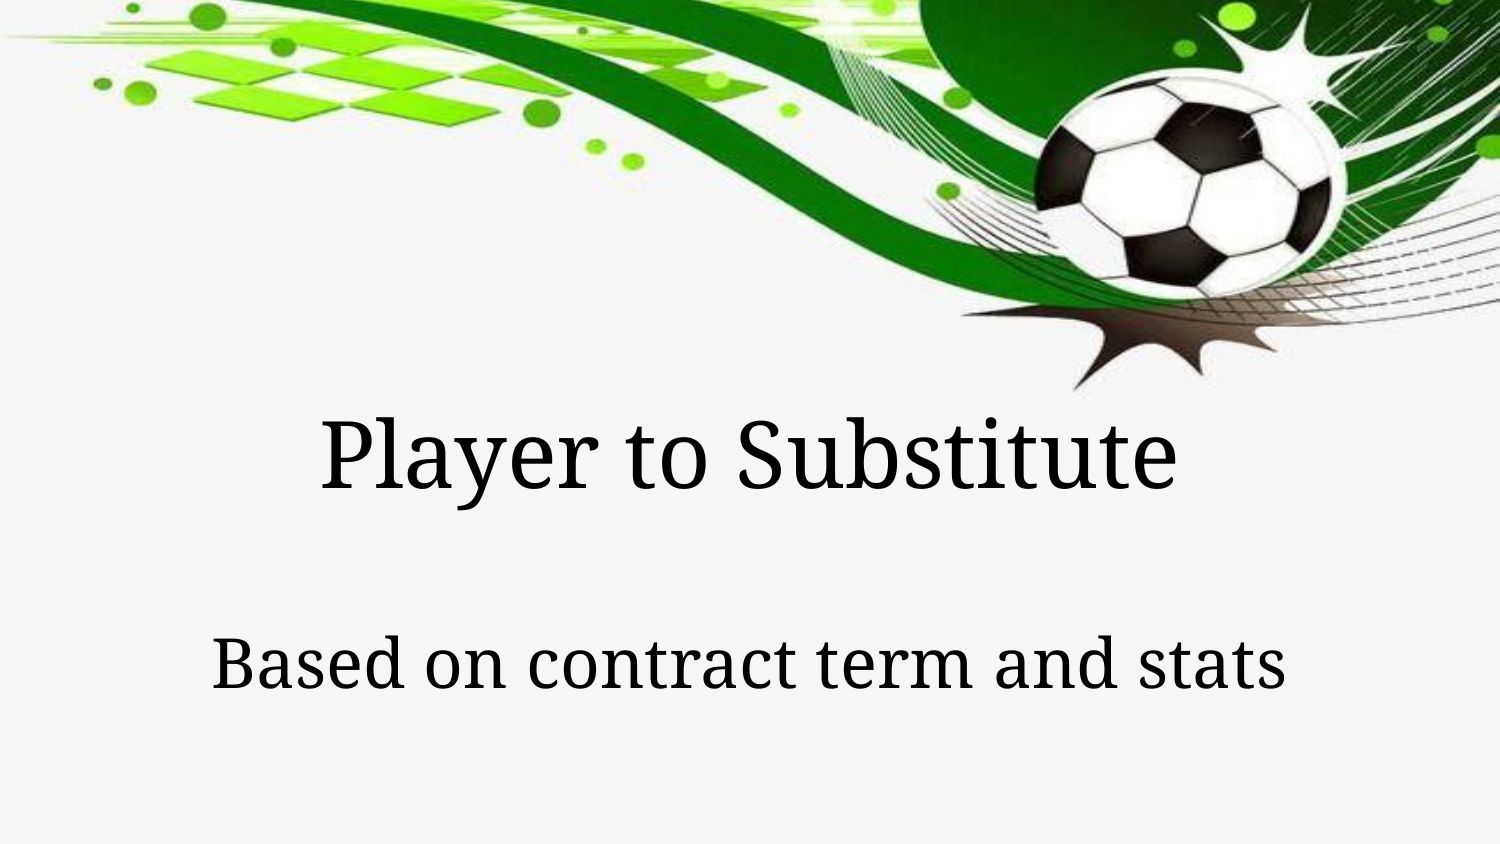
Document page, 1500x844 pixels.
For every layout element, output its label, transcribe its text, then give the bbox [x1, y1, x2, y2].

picture [0, 0, 1500, 844]
title Player to Substitute Based on contract term and stats [51, 380, 1449, 718]
